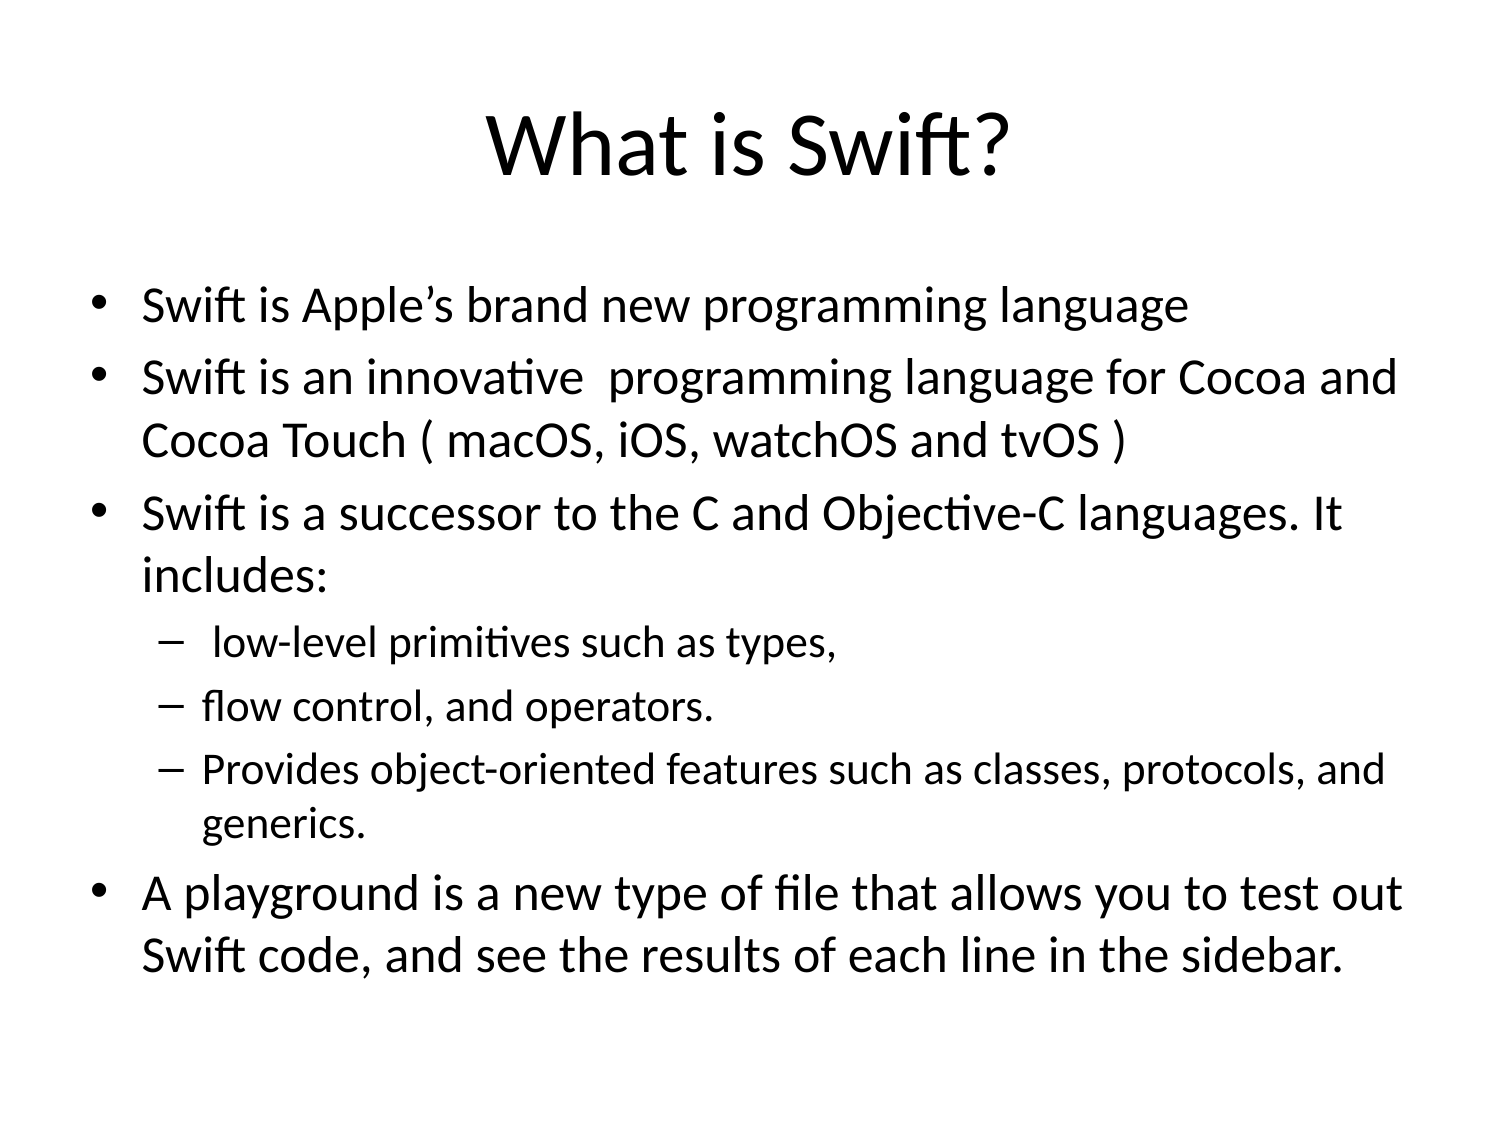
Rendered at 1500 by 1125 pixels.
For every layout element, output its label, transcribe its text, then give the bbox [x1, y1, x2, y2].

list Swift is Apple’s brand new programming language Swift is an innovative programming language for Cocoa and Cocoa Touch ( macOS, iOS, watchOS and tvOS ) Swift is a successor to the C and Objective-C languages. It includes: low-level primitives such as types, flow control, and operators. Provides object-oriented features such as classes, protocols, and generics. A playground is a new type of file that allows you to test out Swift code, and see the results of each line in the sidebar. [75, 262, 1425, 1005]
title What is Swift? [75, 45, 1425, 233]
